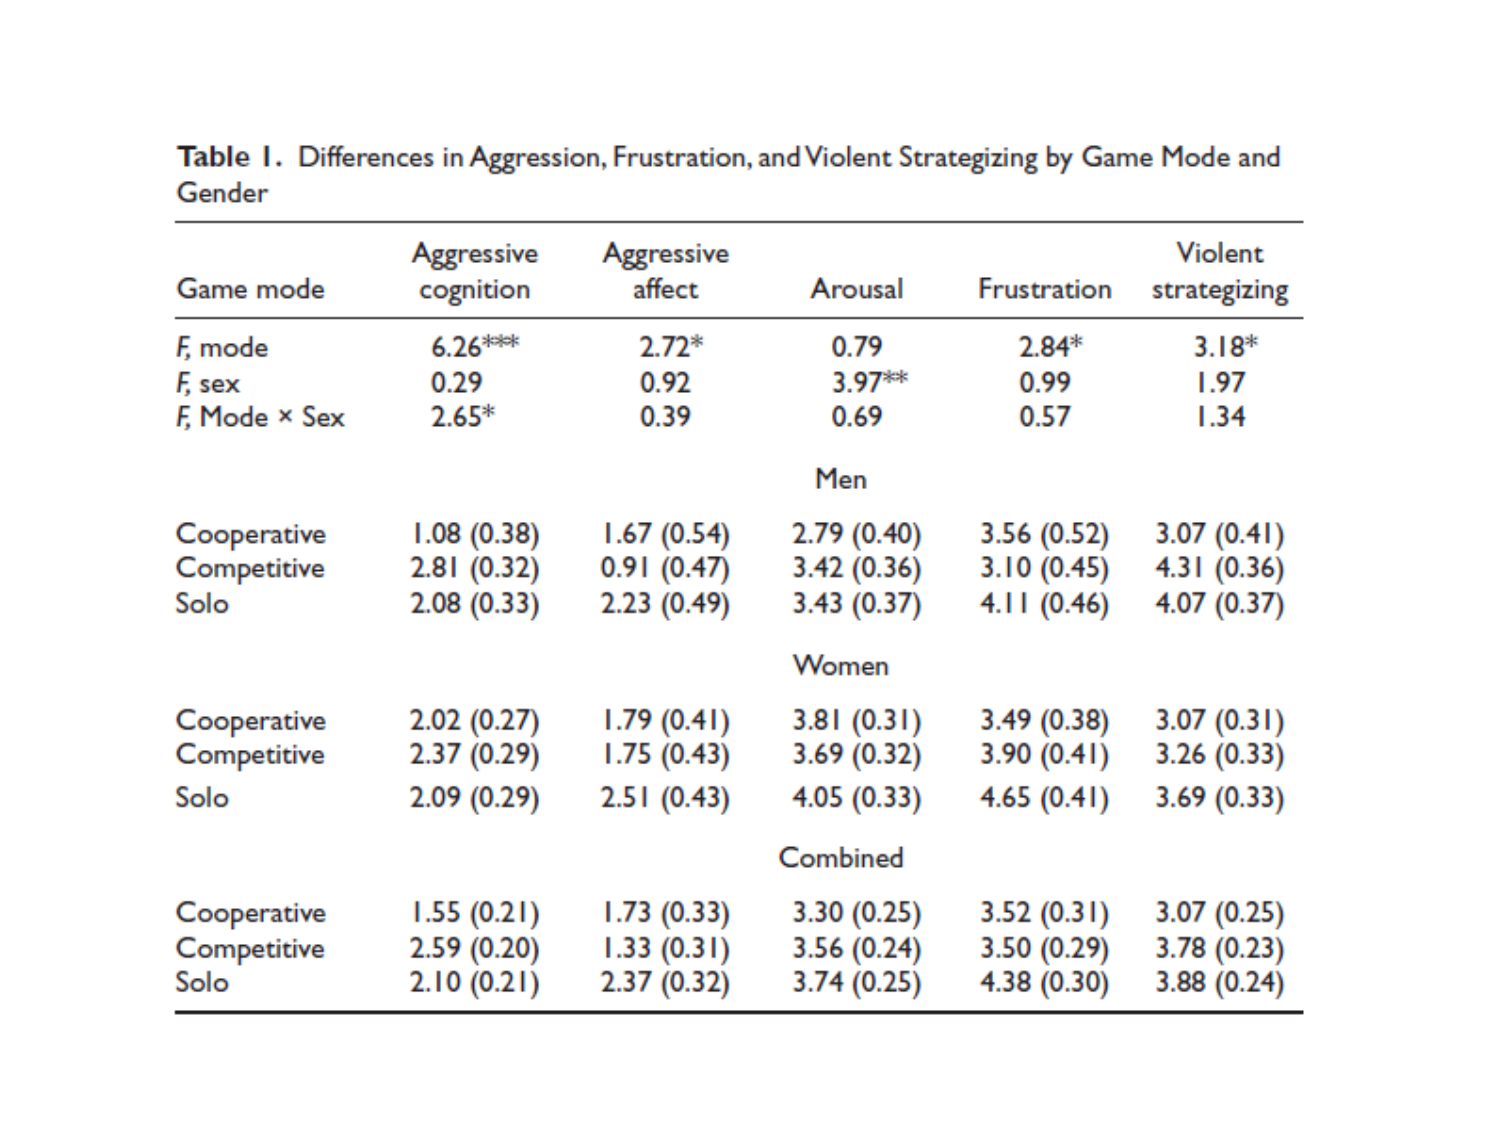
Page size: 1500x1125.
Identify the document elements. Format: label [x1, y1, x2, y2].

list [131, 98, 1368, 1027]
